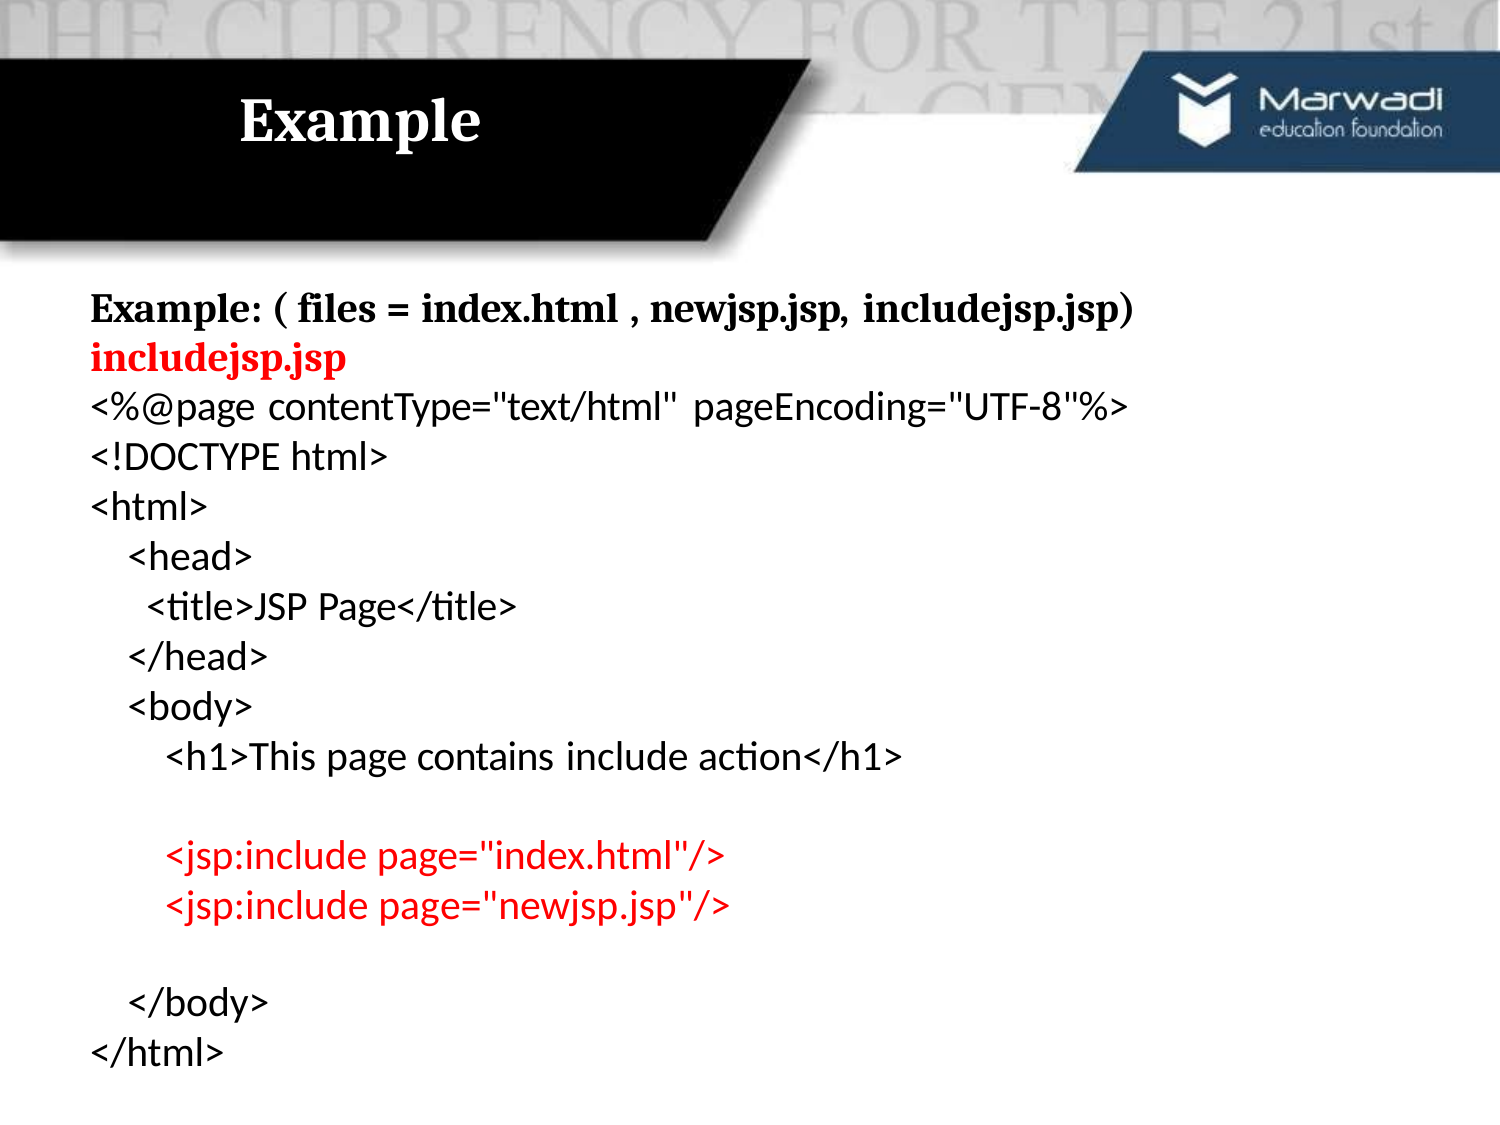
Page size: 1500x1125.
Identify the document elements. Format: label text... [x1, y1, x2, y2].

picture [0, 0, 1500, 973]
title Example [237, 77, 490, 268]
text_box Example: ( files = index.html , newjsp.jsp, includejsp.jsp) includejsp.jsp <%@page contentType="text/html" pageEncoding="UTF-8"%> <!DOCTYPE html> <html> <head> <title>JSP Page</title> </head> <body> <h1>This page contains include action</h1> <jsp:include page="index.html"/> <jsp:include page="newjsp.jsp"/> </body> </html> [87, 278, 1157, 1076]
